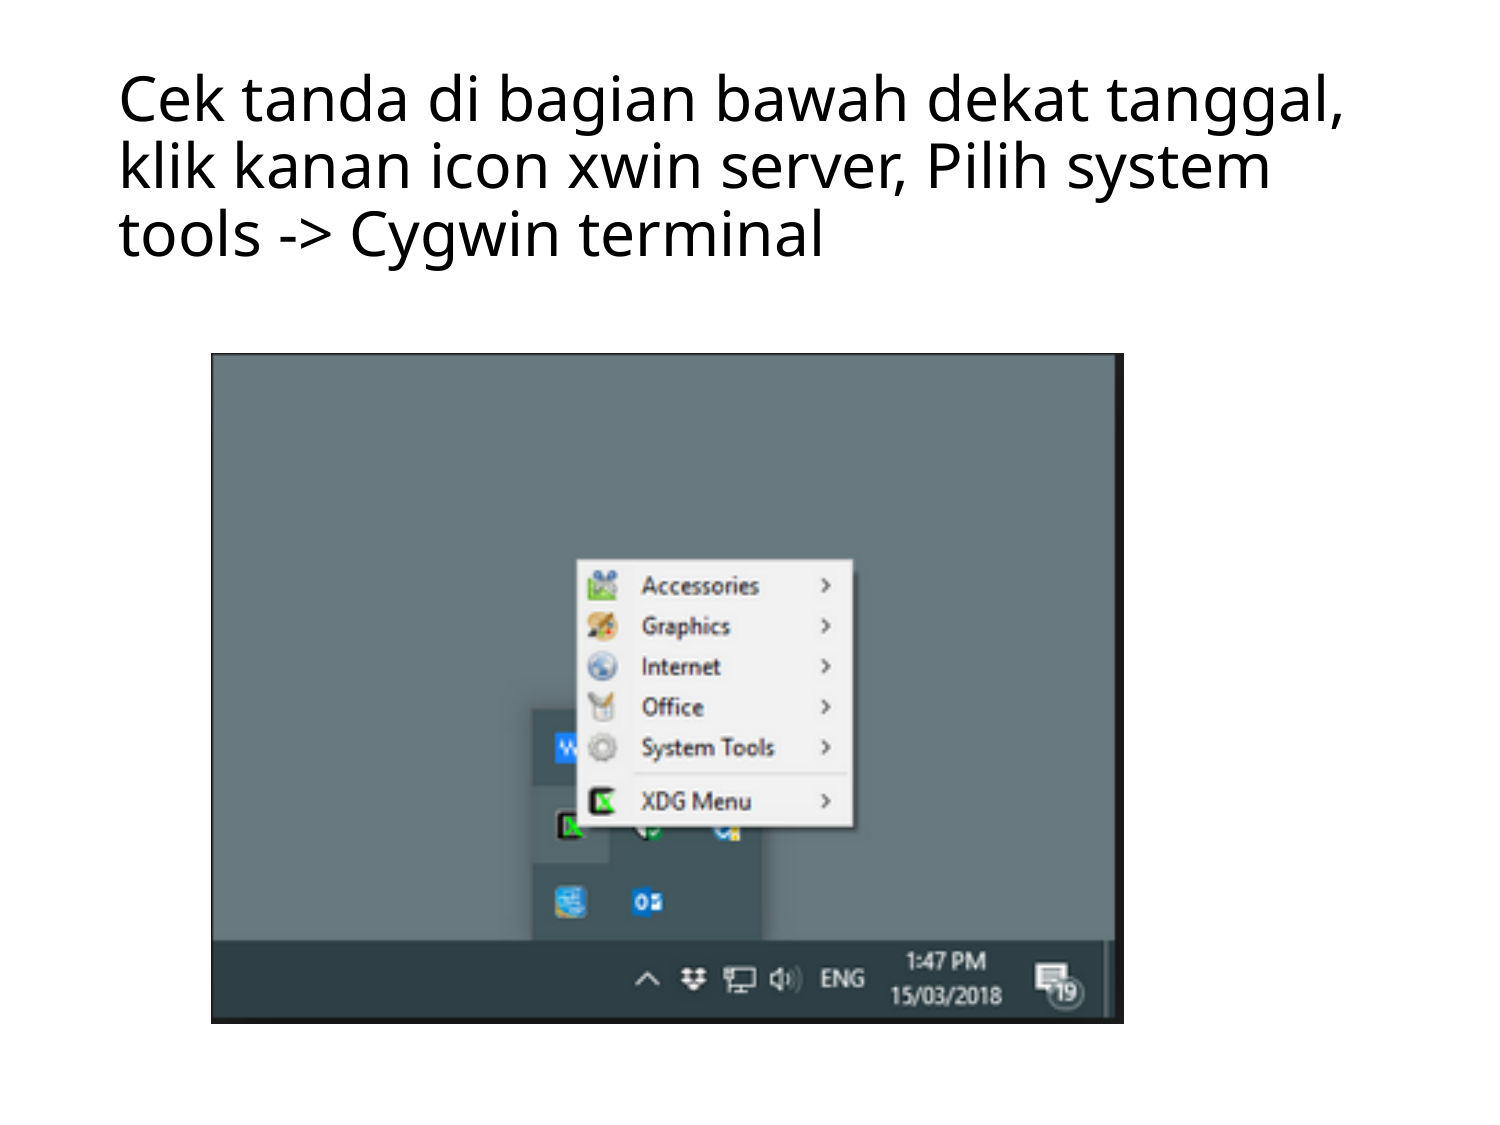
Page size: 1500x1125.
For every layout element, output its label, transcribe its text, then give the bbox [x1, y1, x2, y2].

title Cek tanda di bagian bawah dekat tanggal, klik kanan icon xwin server, Pilih system tools -> Cygwin terminal [103, 59, 1397, 278]
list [211, 353, 1124, 1024]
